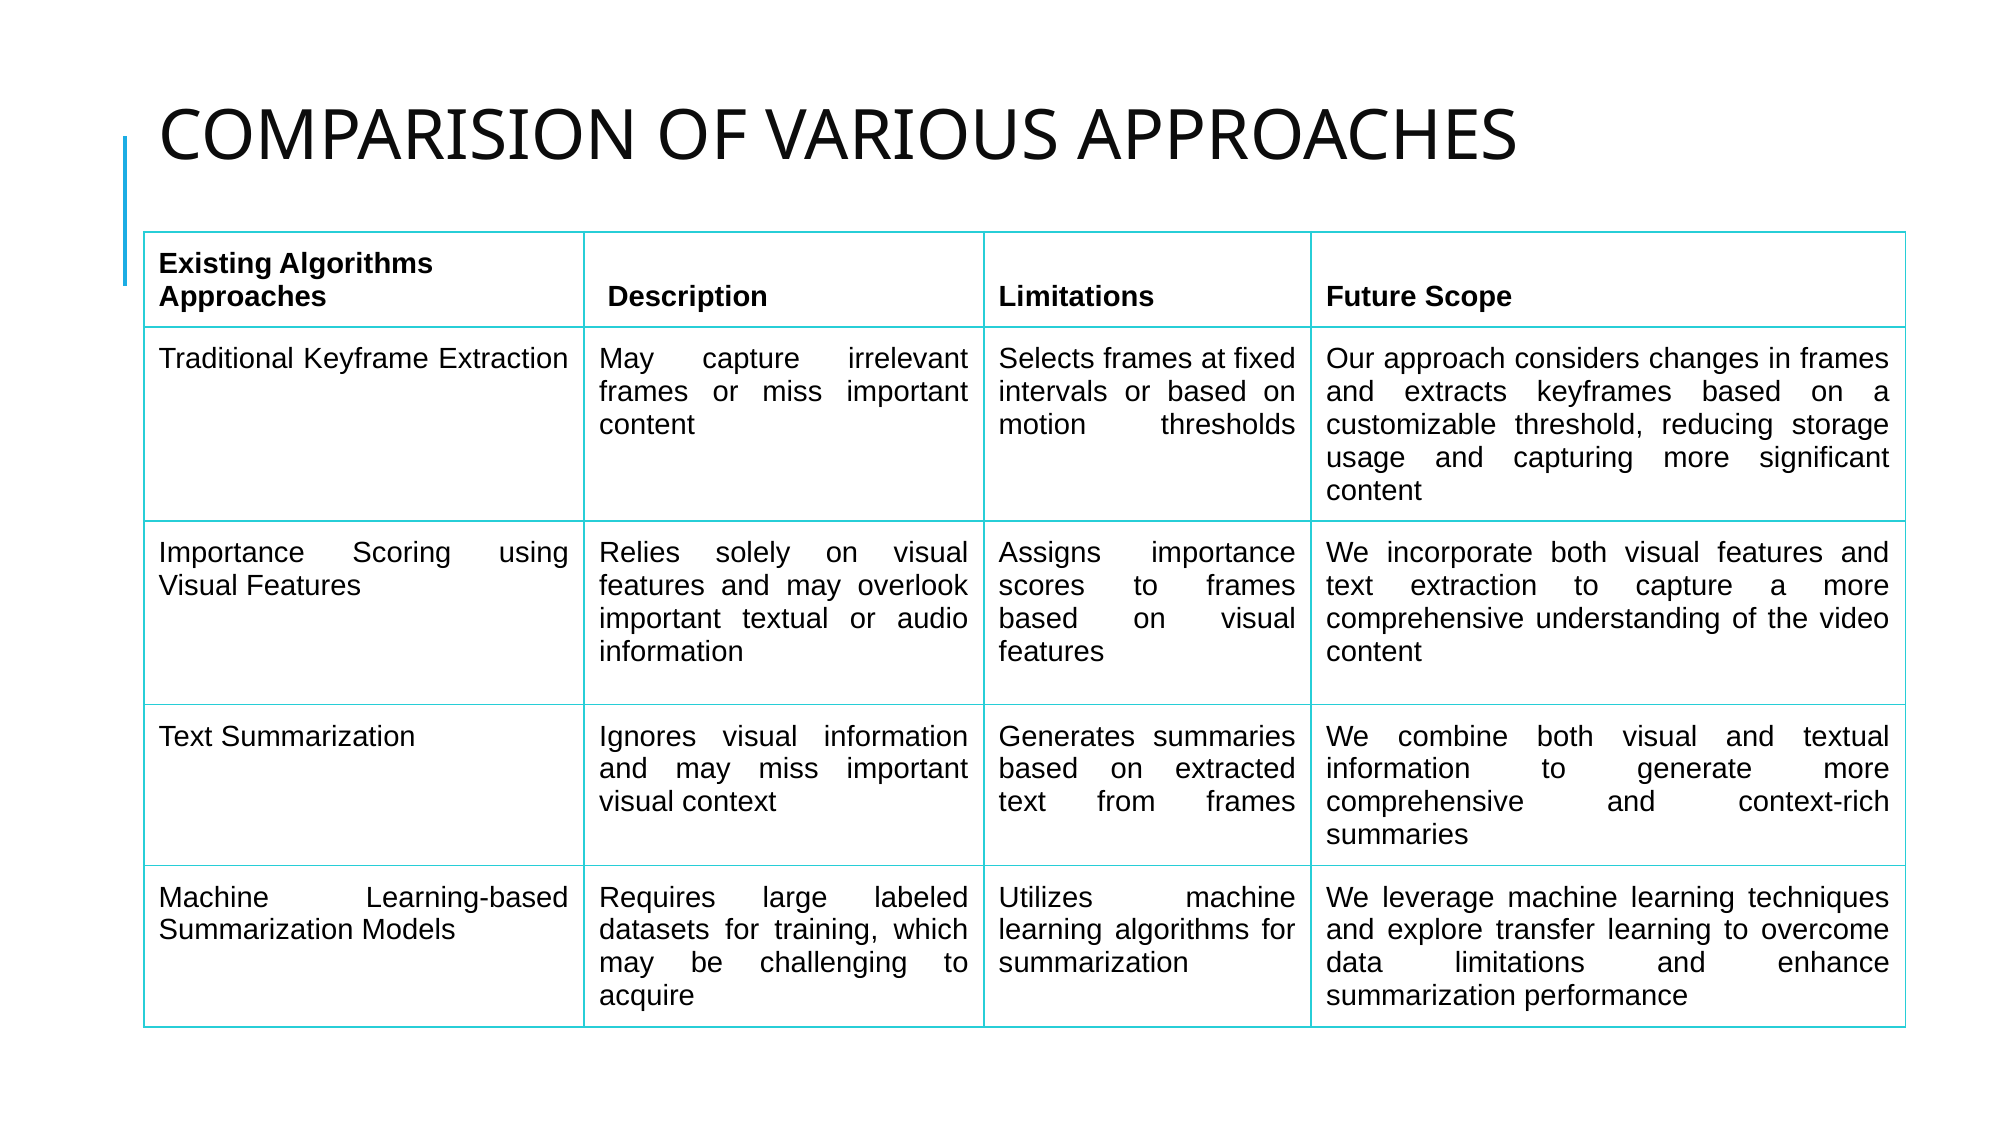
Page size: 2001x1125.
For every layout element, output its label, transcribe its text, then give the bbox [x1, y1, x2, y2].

table_cell We leverage machine learning techniques and explore transfer learning to overcome data limitations and enhance summarization performance [1312, 866, 1905, 1026]
table_header Future Scope [1312, 233, 1905, 326]
table_cell Generates summaries based on extracted text from frames [985, 705, 1310, 865]
table_cell Relies solely on visual features and may overlook important textual or audio information [585, 522, 983, 704]
table_header Limitations [985, 233, 1310, 326]
table_cell Text Summarization [145, 705, 583, 865]
table_cell Importance Scoring using Visual Features [145, 522, 583, 704]
table_cell Utilizes machine learning algorithms for summarization [985, 866, 1310, 1026]
table_cell Our approach considers changes in frames and extracts keyframes based on a customizable threshold, reducing storage usage and capturing more significant content [1312, 328, 1905, 520]
table_cell We incorporate both visual features and text extraction to capture a more comprehensive understanding of the video content [1312, 522, 1905, 704]
table_cell Machine Learning-based Summarization Models [145, 866, 583, 1026]
table_cell We combine both visual and textual information to generate more comprehensive and context-rich summaries [1312, 705, 1905, 865]
table_cell May capture irrelevant frames or miss important content [585, 328, 983, 520]
table_cell Assigns importance scores to frames based on visual features [985, 522, 1310, 704]
table_cell Ignores visual information and may miss important visual context [585, 705, 983, 865]
table_header Existing Algorithms Approaches [145, 233, 583, 326]
table_cell Requires large labeled datasets for training, which may be challenging to acquire [585, 866, 983, 1026]
table_cell Traditional Keyframe Extraction [145, 328, 583, 520]
table_header Description [585, 233, 983, 326]
table_cell Selects frames at fixed intervals or based on motion thresholds [985, 328, 1310, 520]
title COMPARISION OF VARIOUS APPROACHES [143, 82, 1641, 191]
